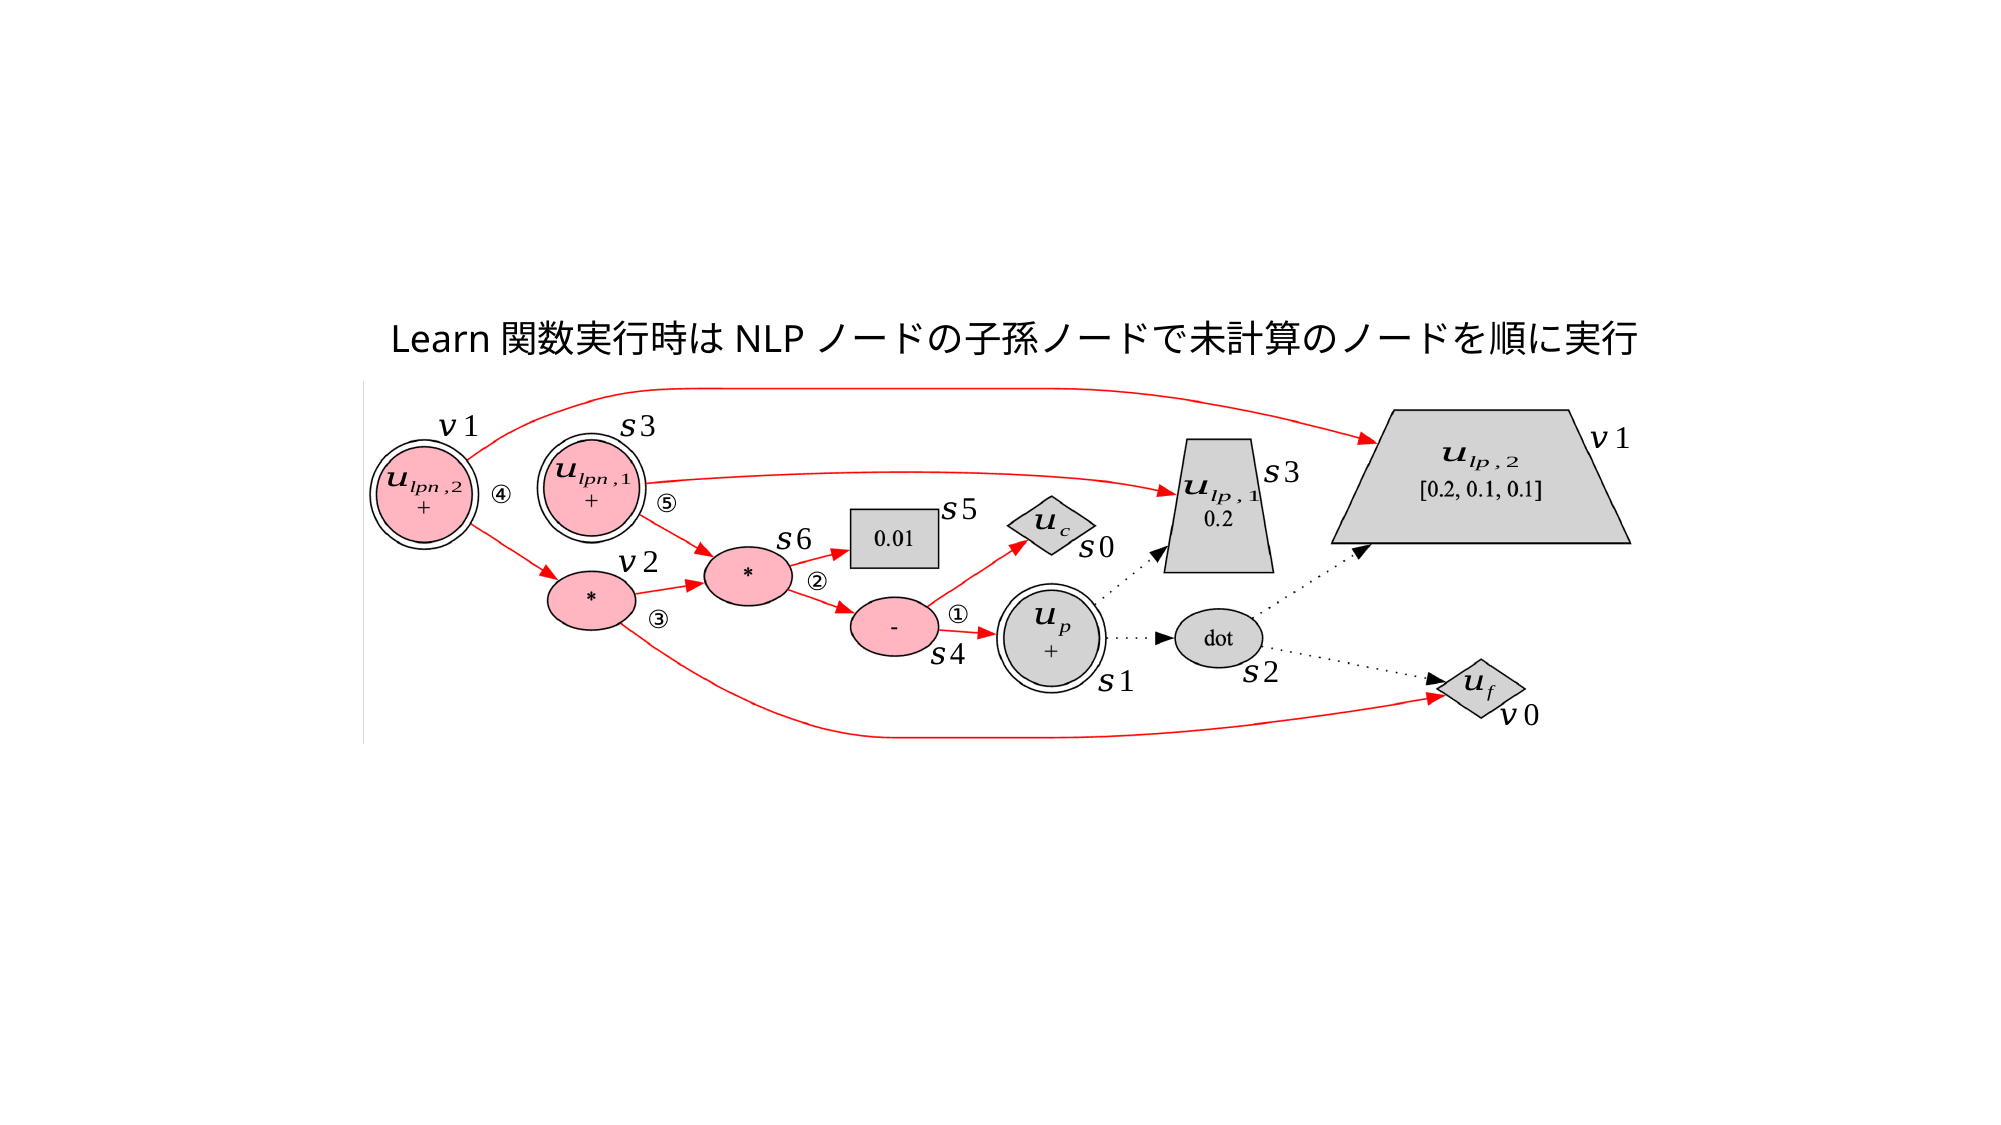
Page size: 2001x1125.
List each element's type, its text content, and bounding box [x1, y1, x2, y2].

picture [361, 381, 1638, 744]
text_box Learn関数実行時はNLPノードの子孫ノードで未計算のノードを順に実行 [375, 307, 1655, 368]
